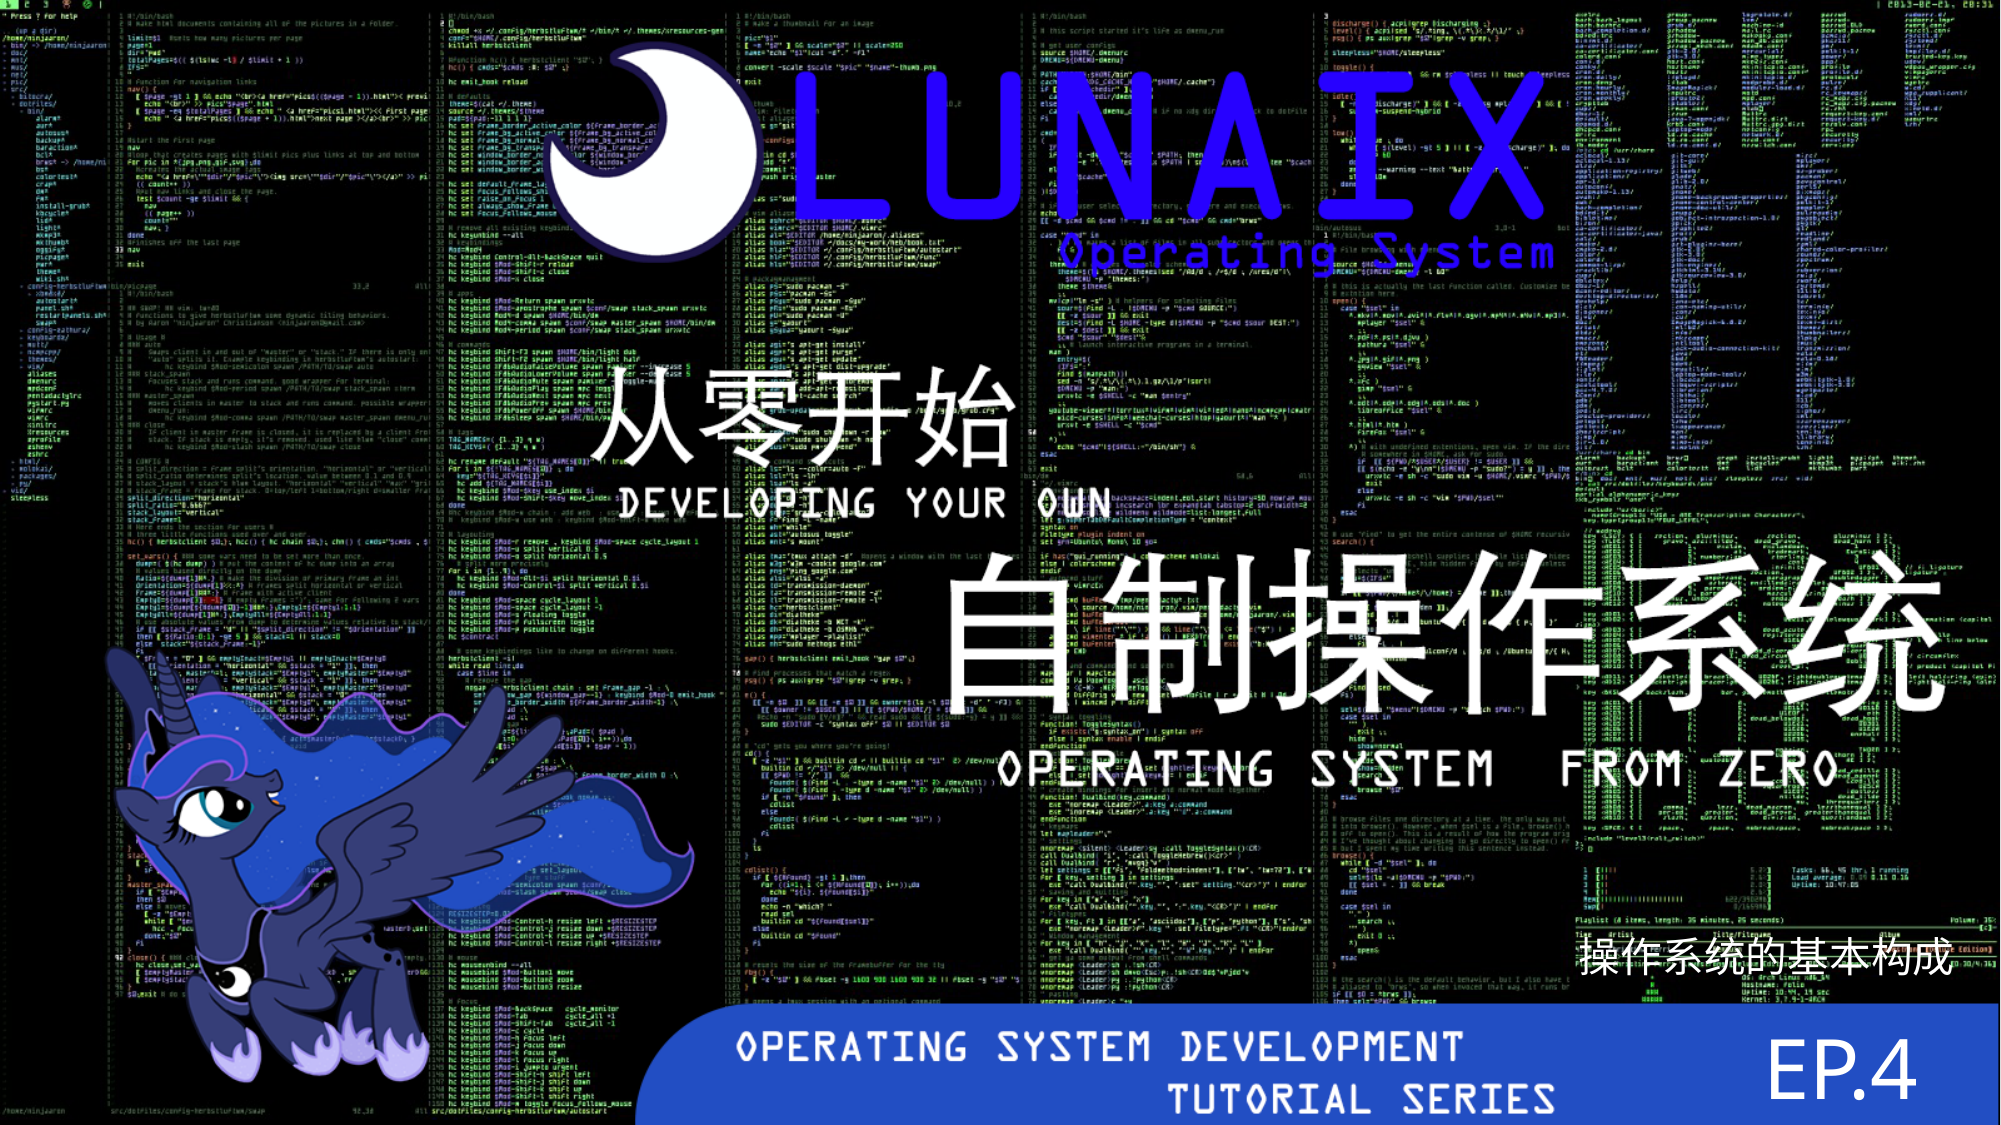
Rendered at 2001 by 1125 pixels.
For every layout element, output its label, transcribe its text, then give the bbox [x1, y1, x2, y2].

text_box EP.4 [1676, 1008, 1934, 1124]
picture [0, 0, 2001, 1125]
text_box -1 [1871, 1114, 2000, 1125]
text_box 操作系统的基本构成 [1564, 922, 2000, 988]
